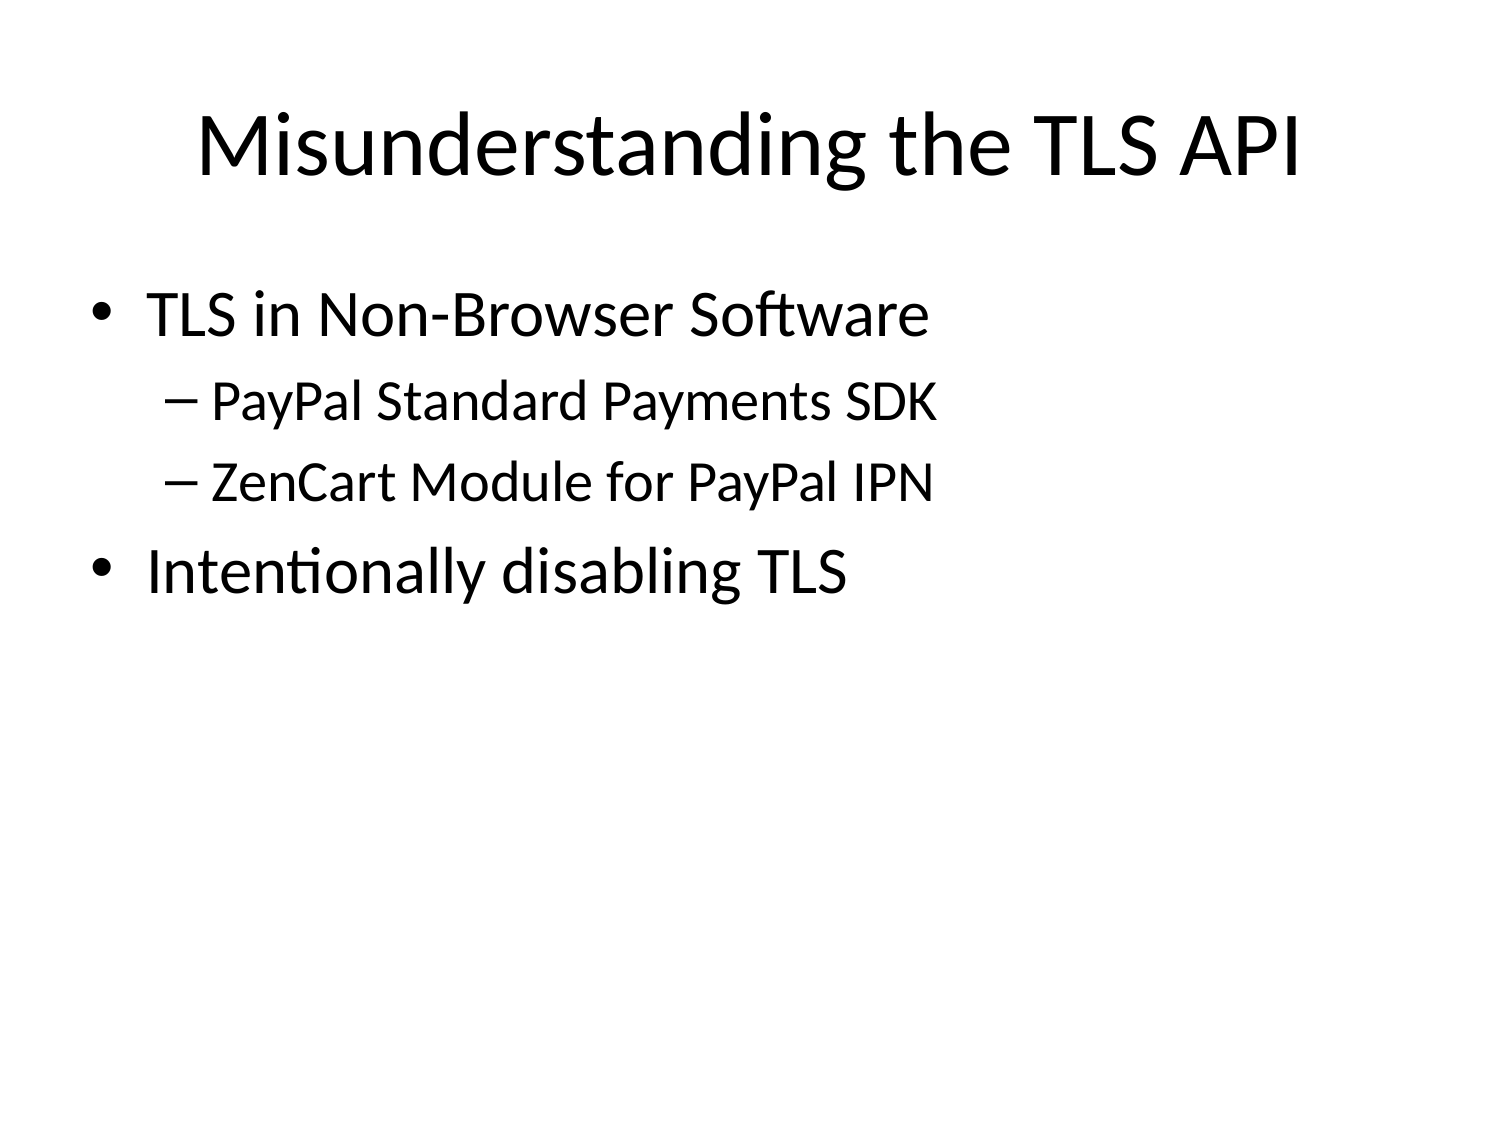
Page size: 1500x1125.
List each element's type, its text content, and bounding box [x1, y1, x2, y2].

list TLS in Non-Browser Software PayPal Standard Payments SDK ZenCart Module for PayPal IPN Intentionally disabling TLS [75, 262, 1425, 1005]
title Misunderstanding the TLS API [75, 45, 1425, 233]
